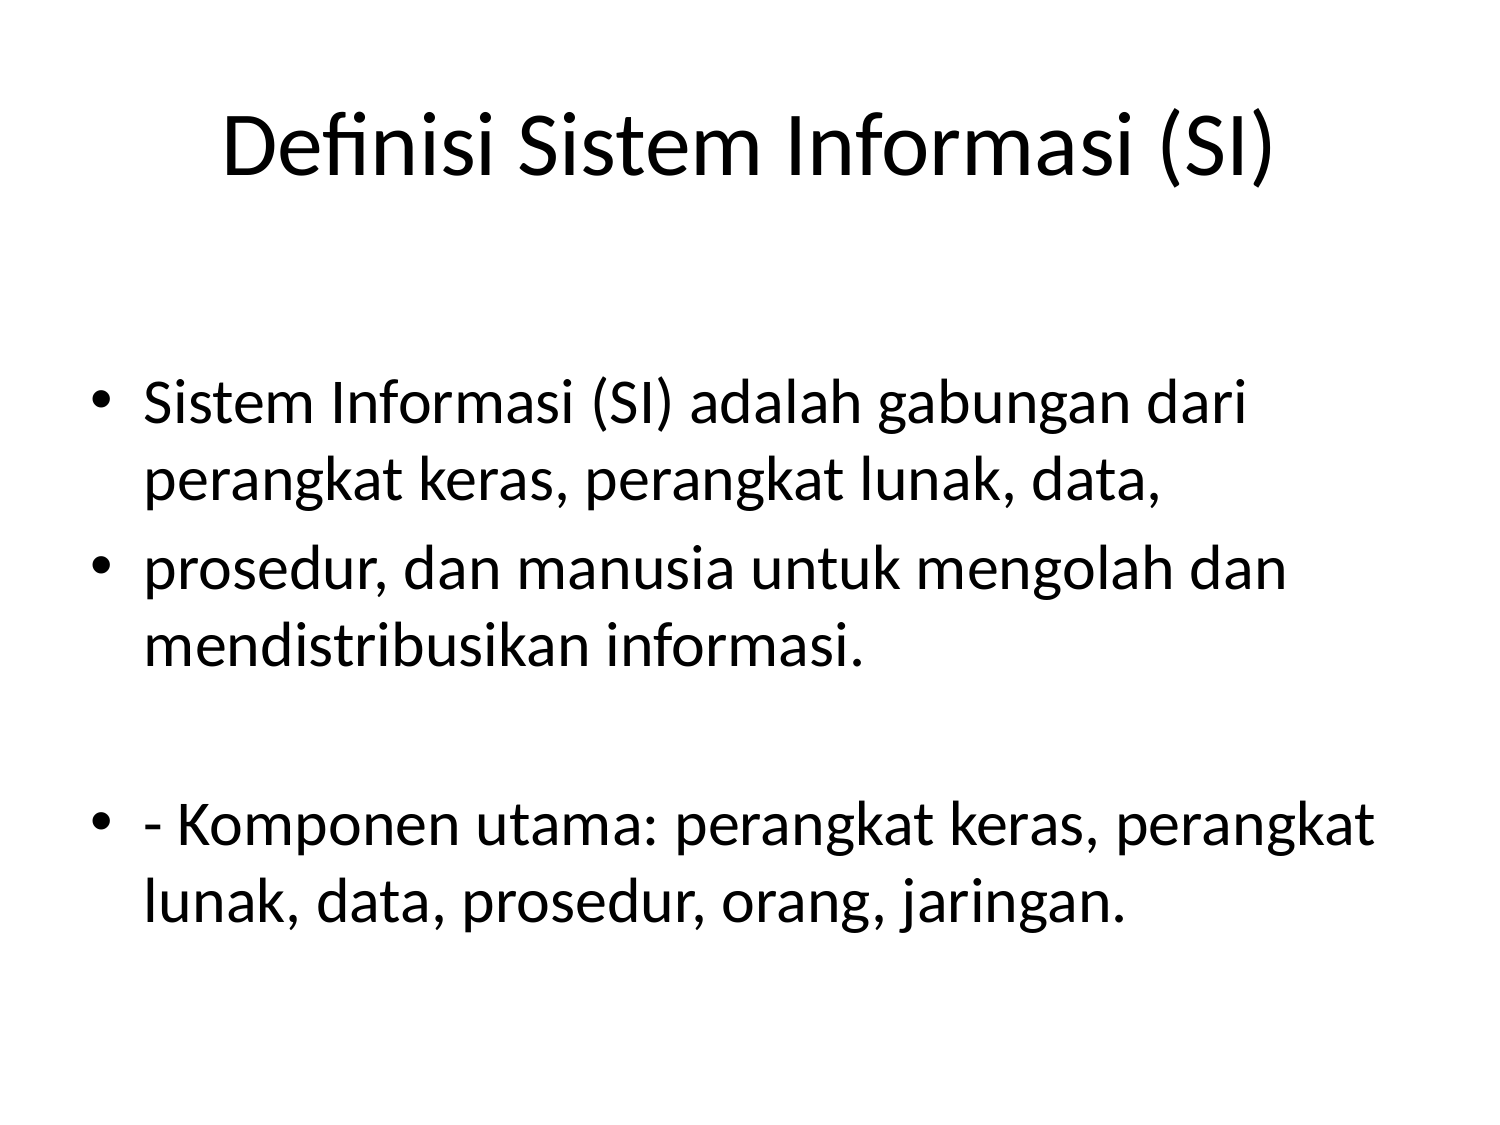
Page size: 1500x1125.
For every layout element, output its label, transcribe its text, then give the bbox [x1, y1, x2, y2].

list Sistem Informasi (SI) adalah gabungan dari perangkat keras, perangkat lunak, data, prosedur, dan manusia untuk mengolah dan mendistribusikan informasi. - Komponen utama: perangkat keras, perangkat lunak, data, prosedur, orang, jaringan. [75, 262, 1425, 1005]
title Definisi Sistem Informasi (SI) [75, 45, 1425, 233]
